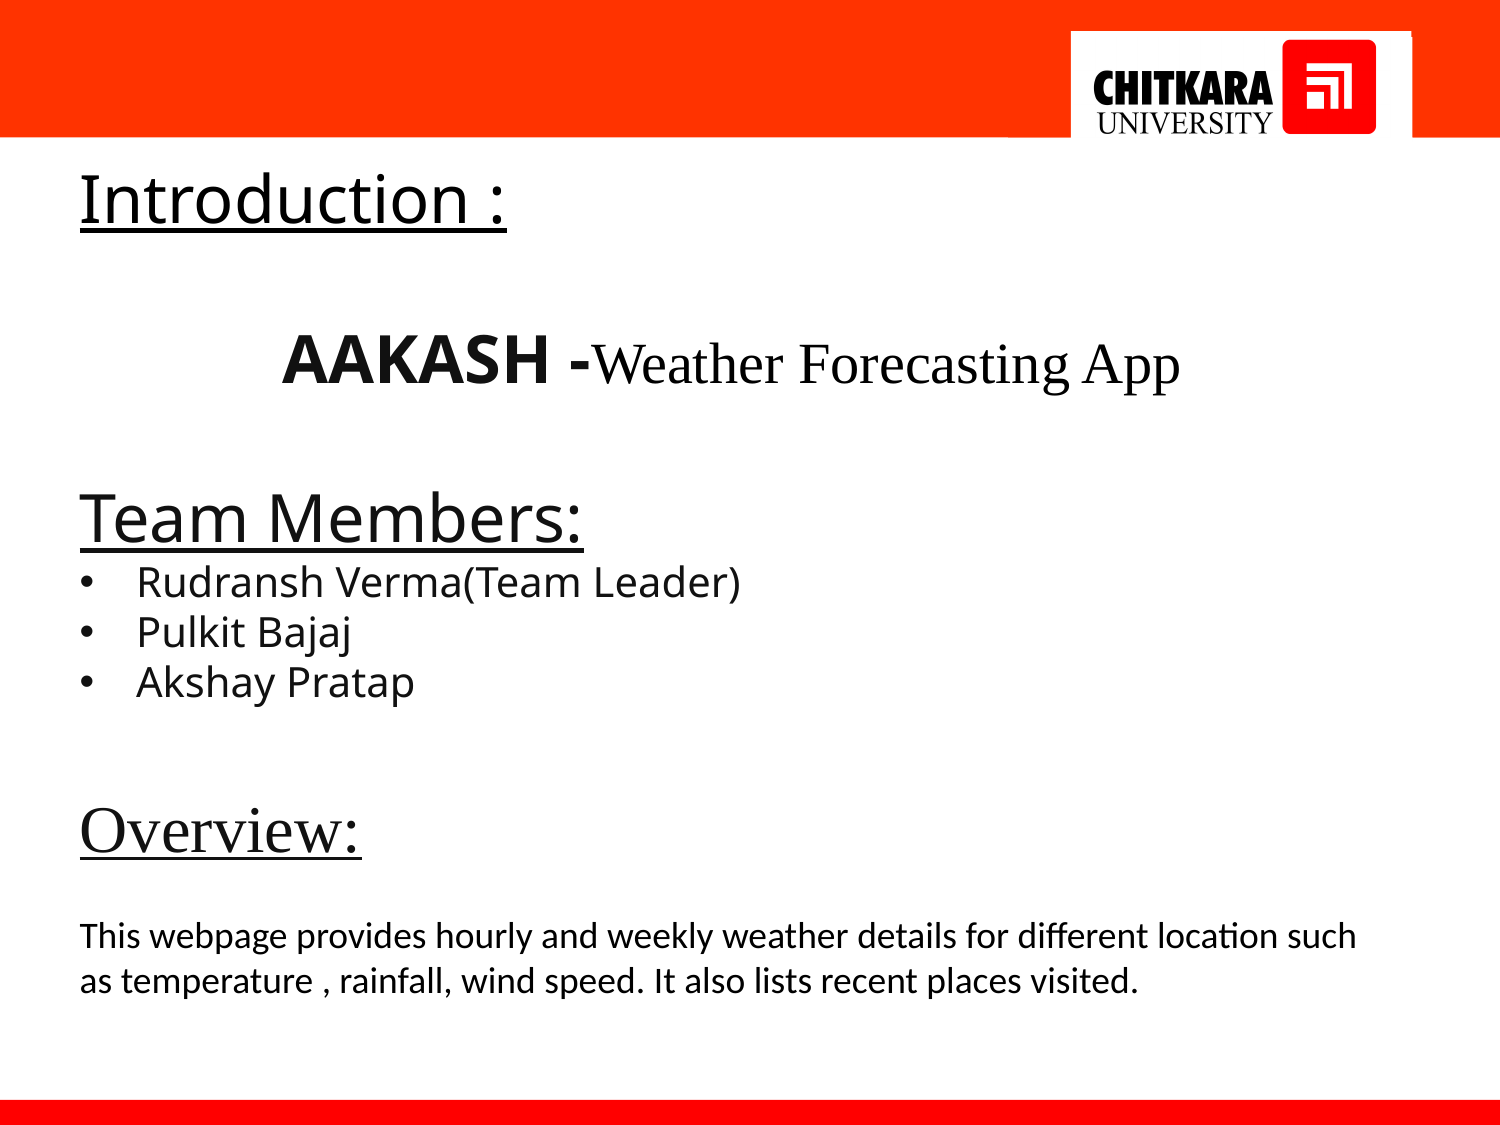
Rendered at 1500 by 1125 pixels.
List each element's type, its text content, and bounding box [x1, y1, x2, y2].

picture [1074, 37, 1391, 138]
text_box Introduction : AAKASH -Weather Forecasting App Team Members: Rudransh Verma(Team Leader) Pulkit Bajaj Akshay Pratap Overview: This webpage provides hourly and weekly weather details for different location such as temperature , rainfall, wind speed. It also lists recent places visited. [64, 149, 1400, 1089]
